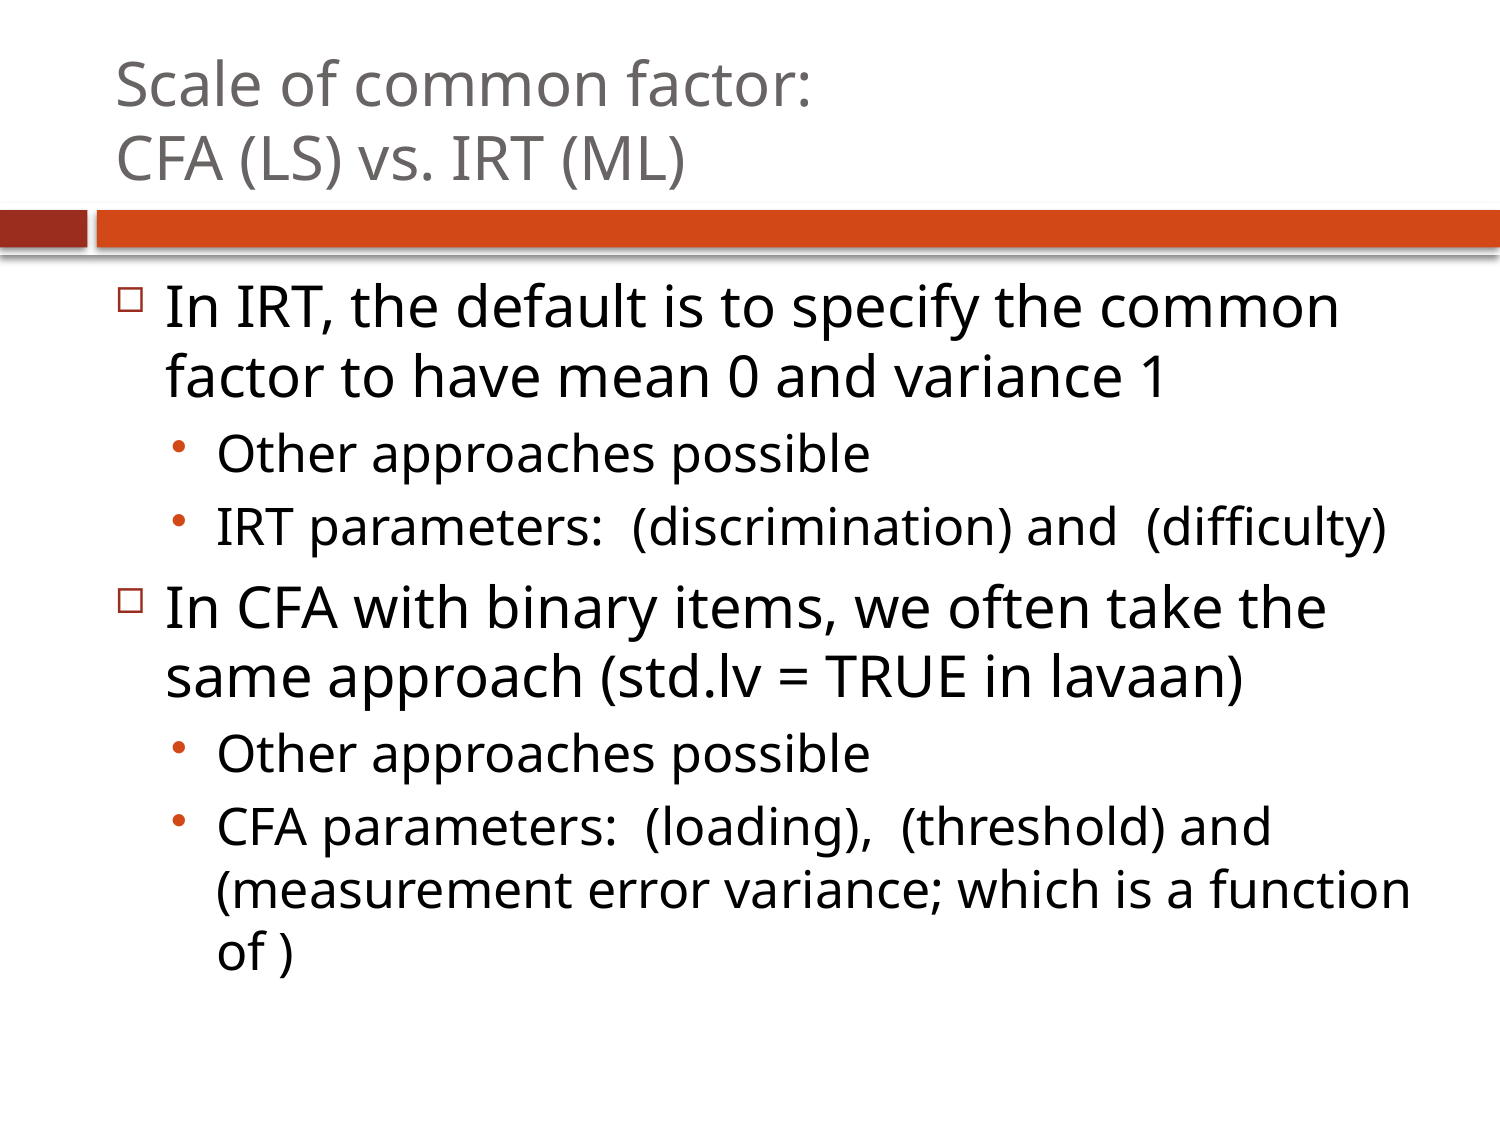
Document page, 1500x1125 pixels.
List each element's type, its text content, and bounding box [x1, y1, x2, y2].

title Scale of common factor: CFA (LS) vs. IRT (ML) [100, 37, 1438, 200]
